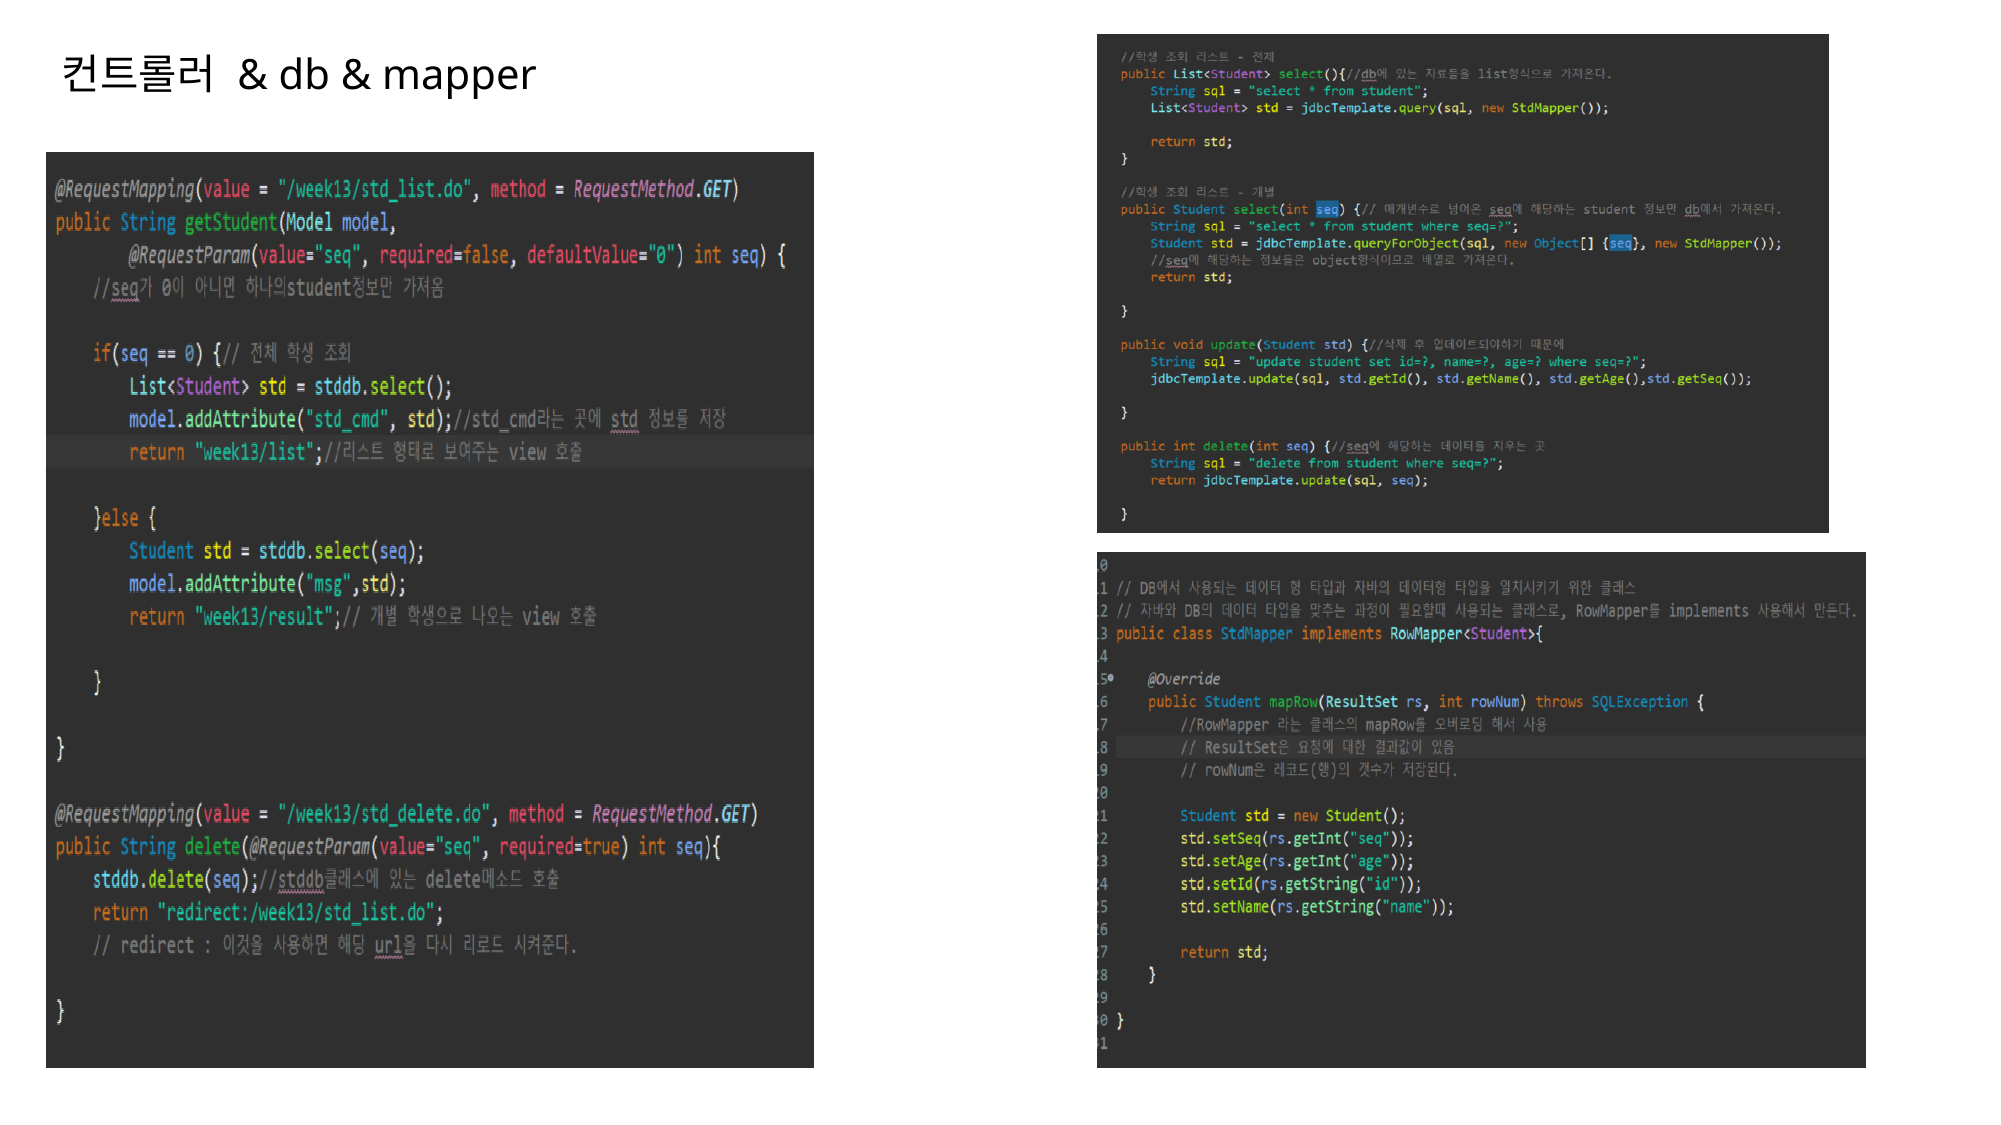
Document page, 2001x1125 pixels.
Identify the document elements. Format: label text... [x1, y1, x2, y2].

title 컨트롤러 & db & mapper [46, 36, 602, 116]
picture [1097, 552, 1866, 1068]
picture [1097, 34, 1829, 533]
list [46, 152, 814, 1068]
